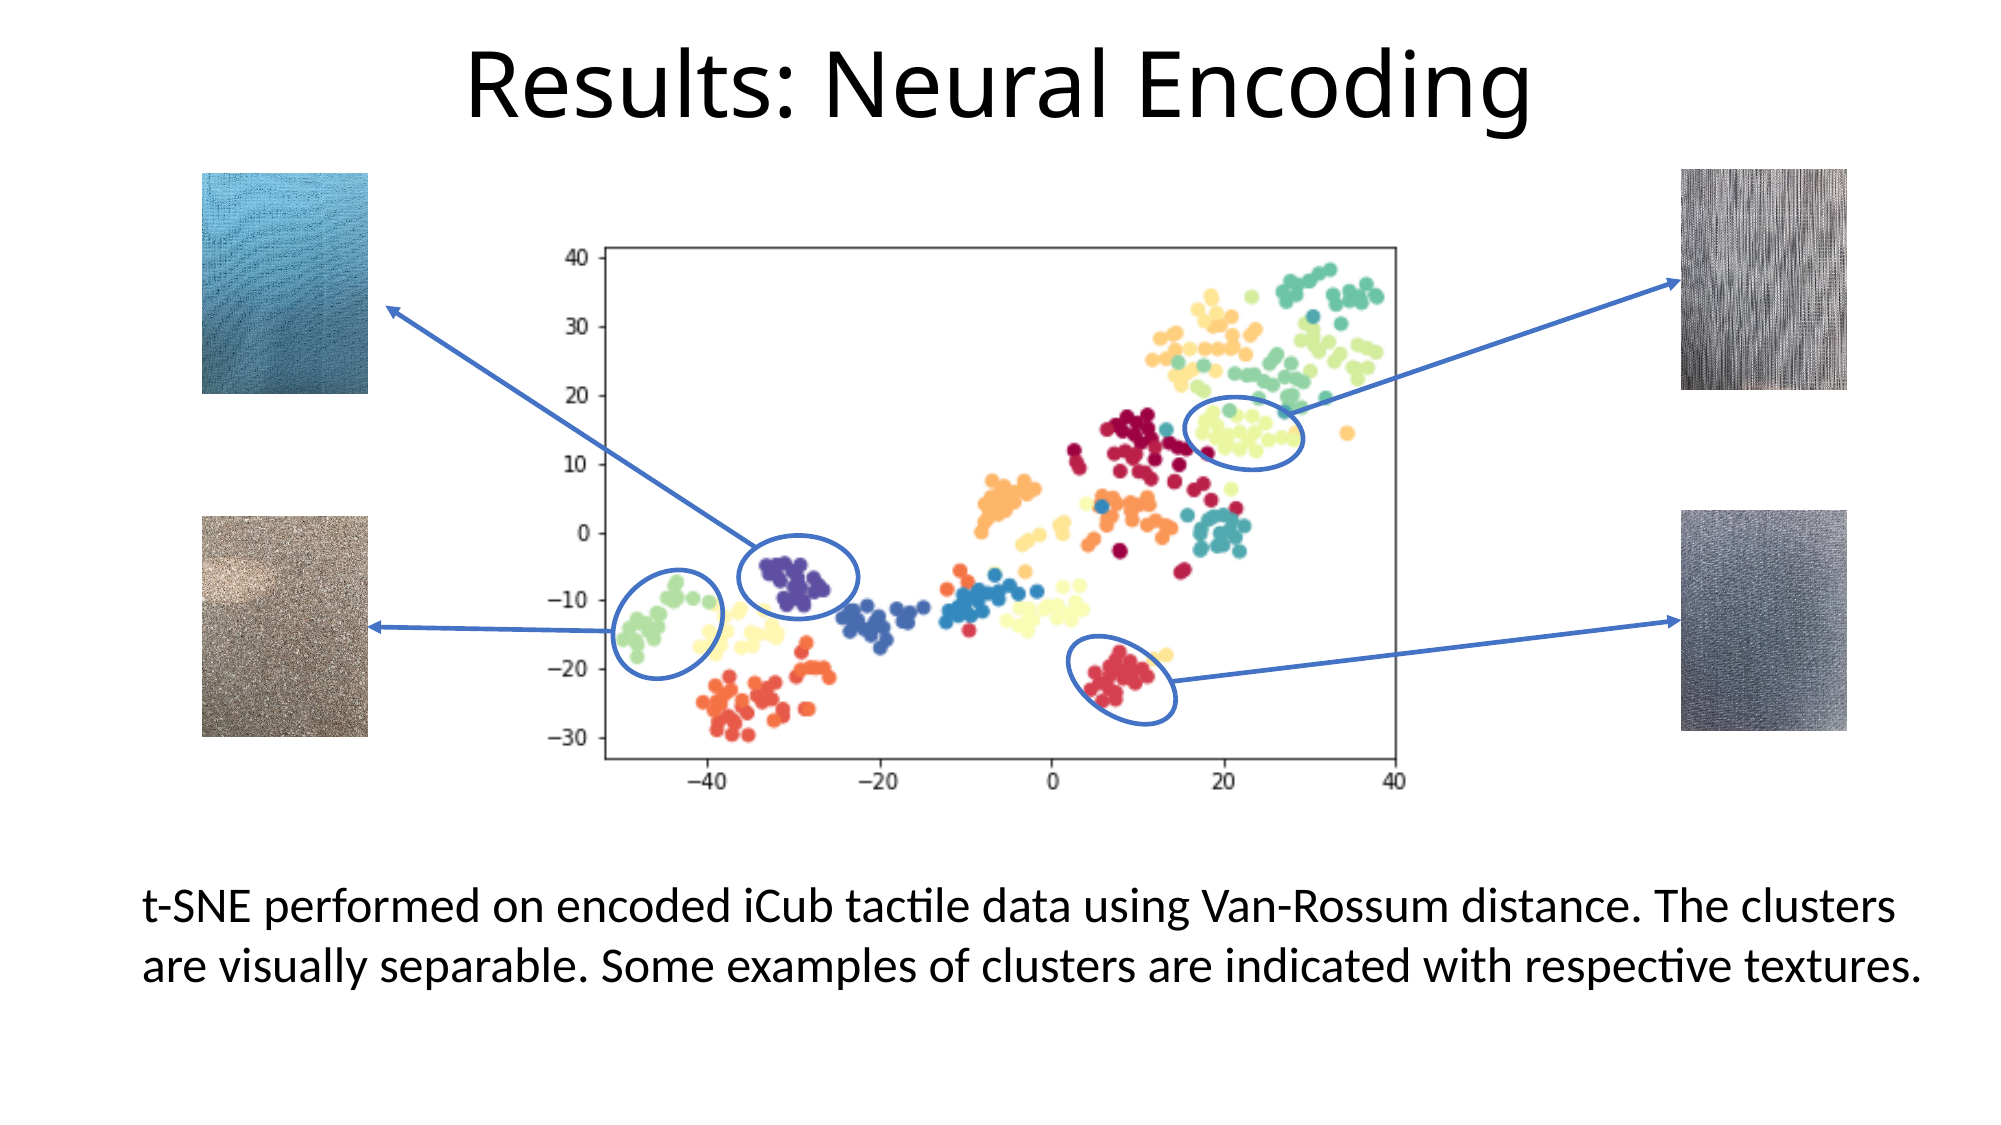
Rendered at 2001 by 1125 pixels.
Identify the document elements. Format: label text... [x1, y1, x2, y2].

picture [1681, 169, 1847, 390]
picture [1681, 510, 1847, 731]
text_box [1289, 279, 1682, 415]
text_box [385, 305, 757, 548]
text_box t-SNE performed on encoded iCub tactile data using Van-Rossum distance. The clusters are visually separable. Some examples of clusters are indicated with respective textures. [127, 864, 1969, 1000]
picture [201, 516, 368, 737]
picture [201, 173, 368, 394]
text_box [1171, 620, 1682, 682]
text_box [367, 626, 614, 632]
title Results: Neural Encoding [0, 1, 2000, 174]
picture [534, 216, 1435, 817]
